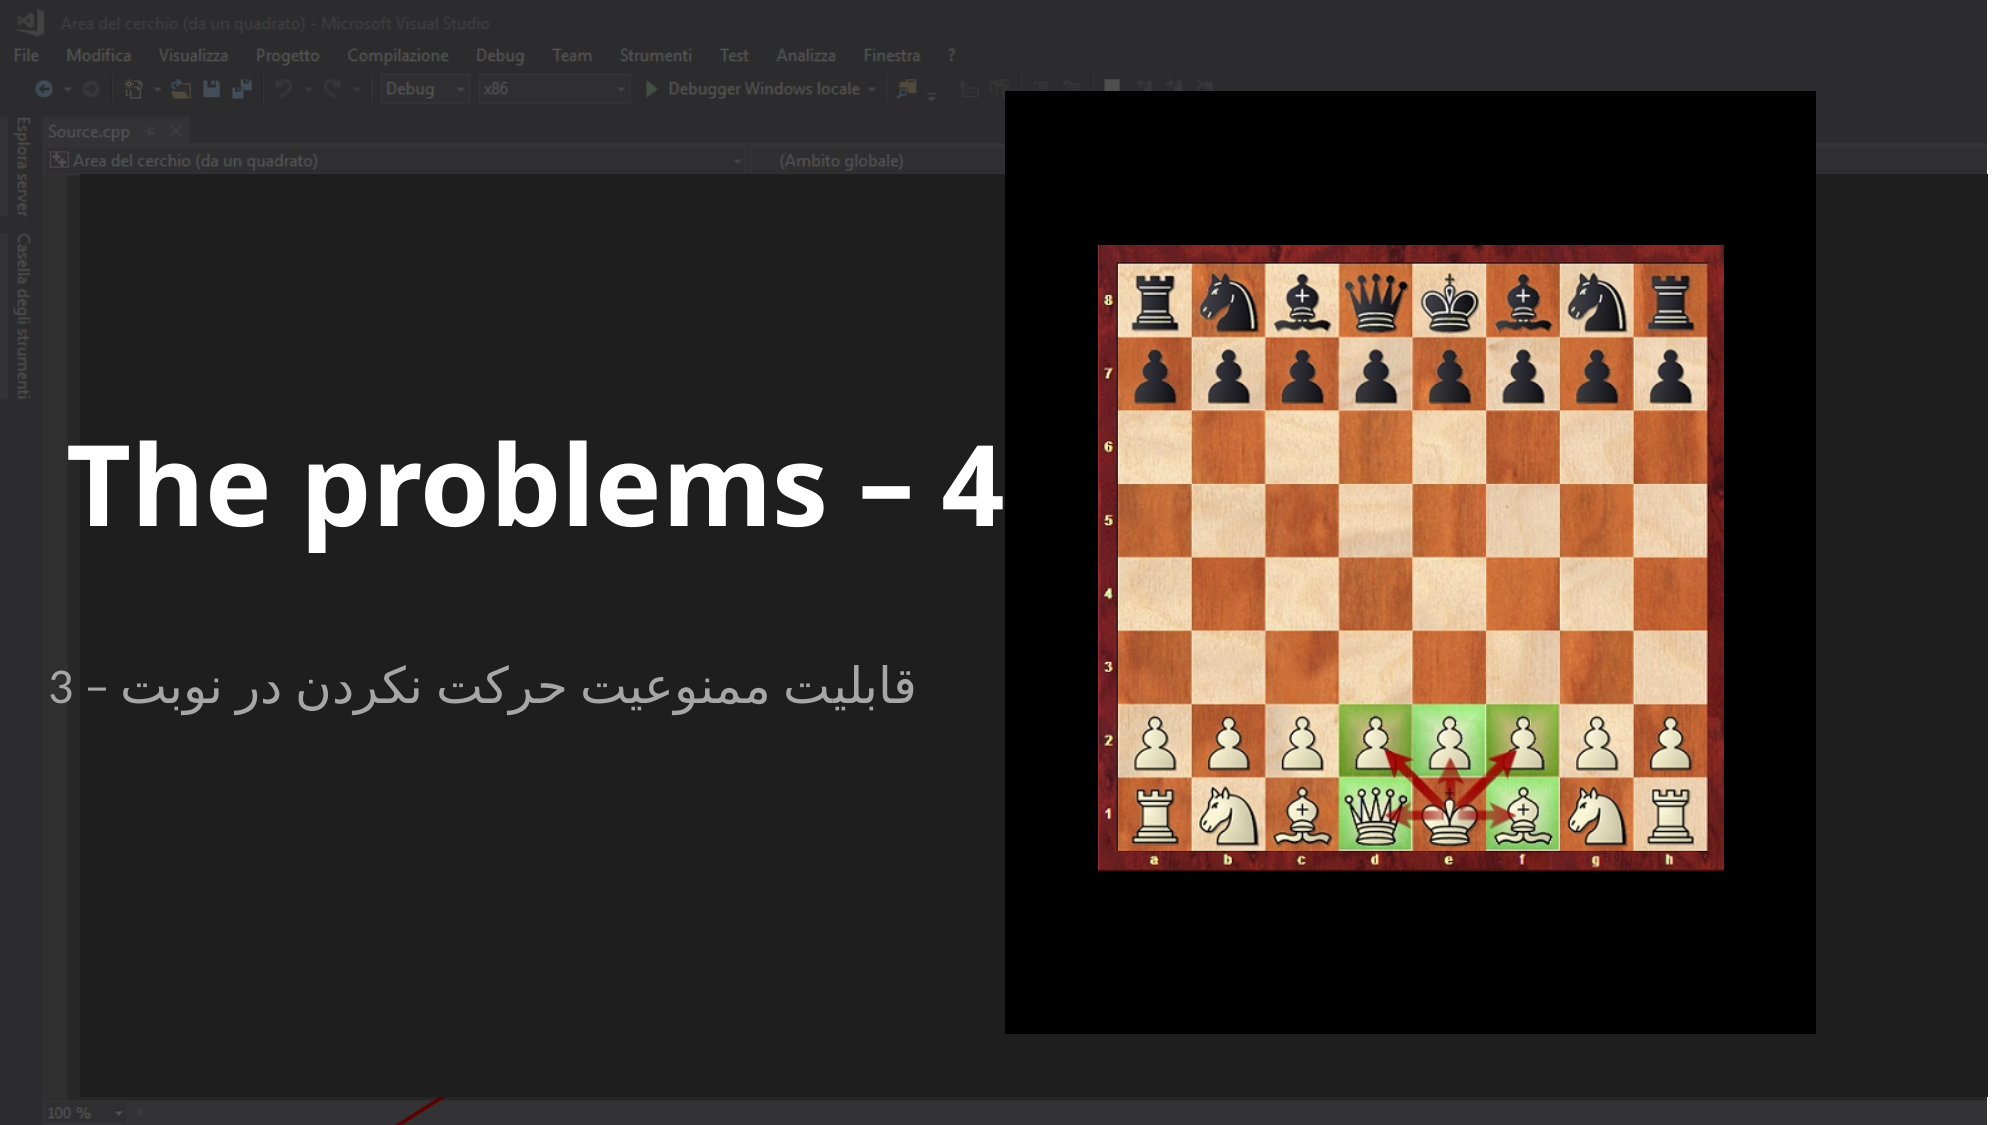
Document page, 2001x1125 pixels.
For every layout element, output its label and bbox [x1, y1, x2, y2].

text_box [0, 0, 1987, 1125]
text_box [1006, 92, 1816, 1033]
